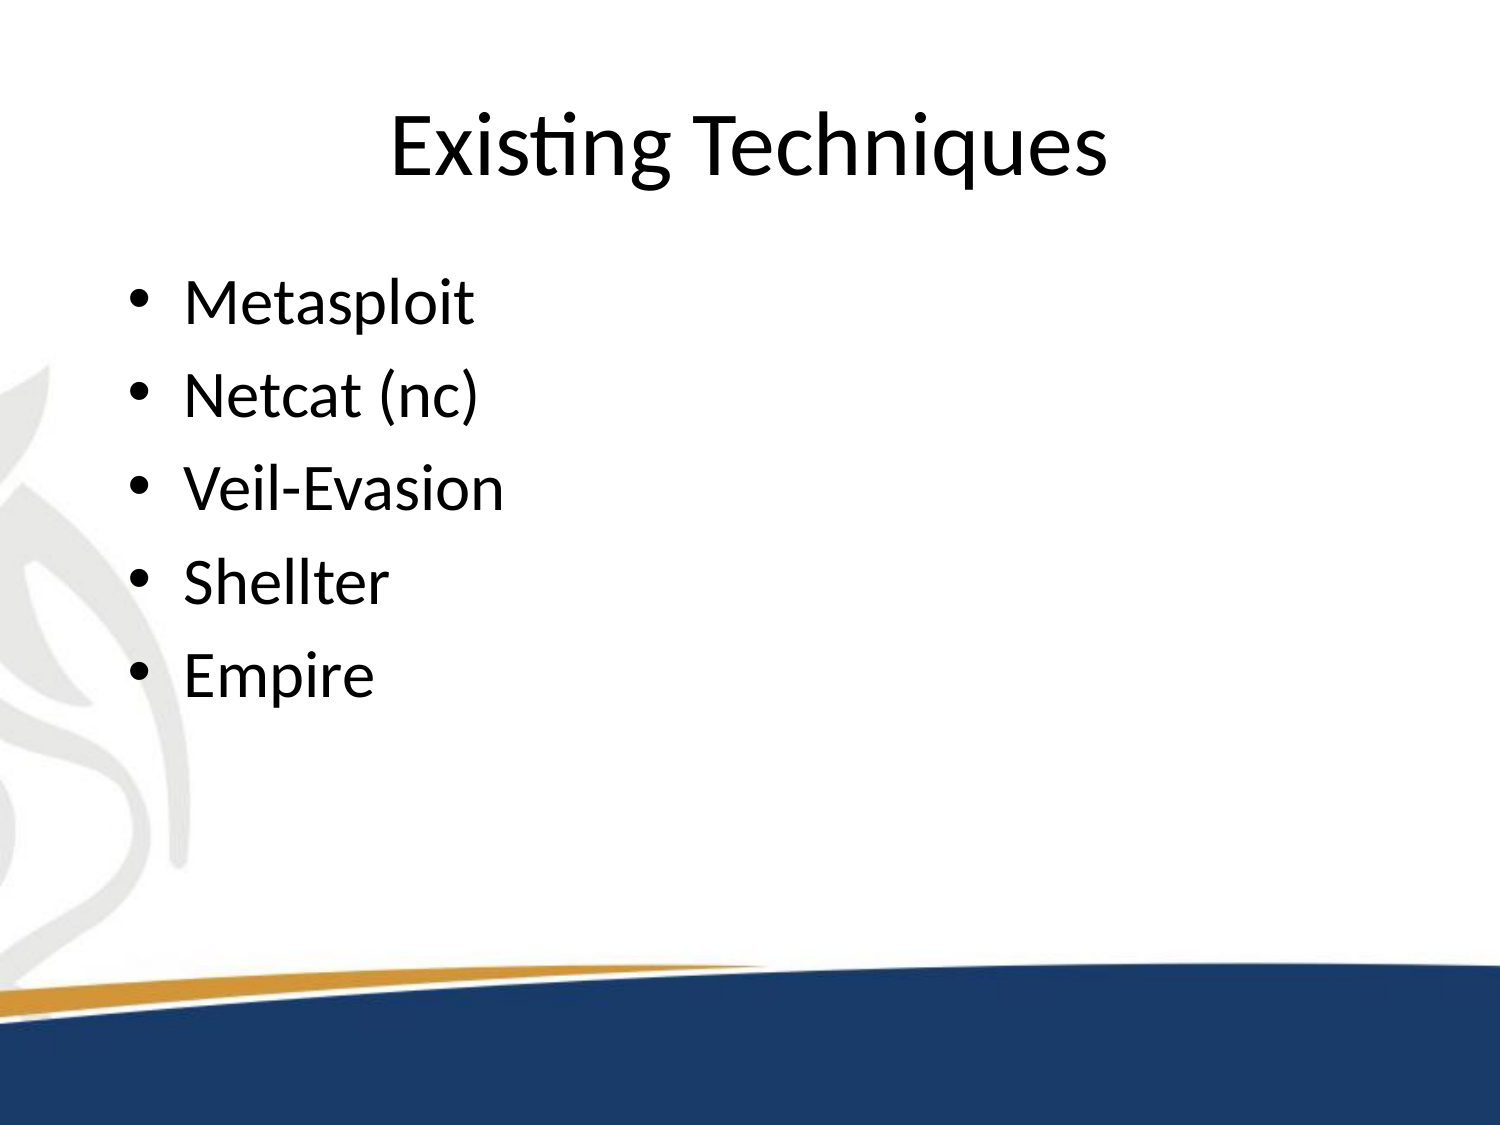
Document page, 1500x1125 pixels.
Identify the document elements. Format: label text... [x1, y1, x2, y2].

list Metasploit Netcat (nc) Veil-Evasion Shellter Empire [112, 249, 1463, 993]
title Existing Techniques [75, 45, 1425, 233]
picture [0, 0, 1500, 1125]
